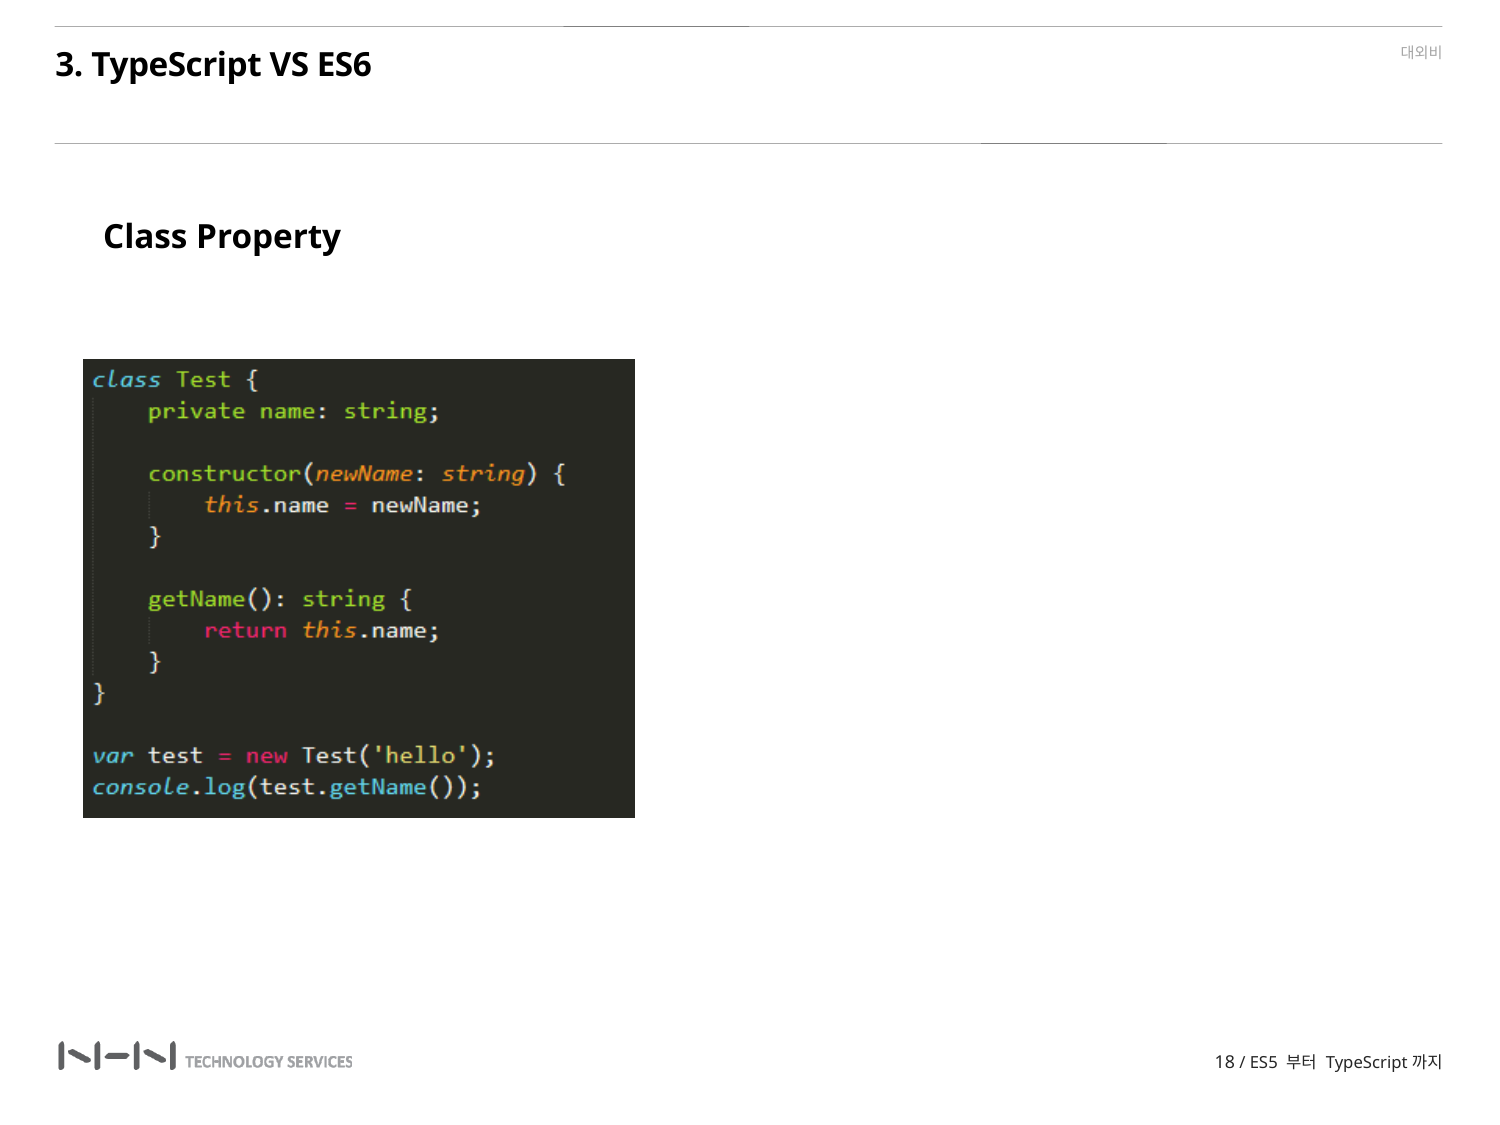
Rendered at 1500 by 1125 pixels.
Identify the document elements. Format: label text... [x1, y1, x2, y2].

picture [58, 1041, 352, 1070]
text_box Class Property [88, 208, 1117, 263]
picture [82, 359, 635, 818]
text_box 3. TypeScript VS ES6 [40, 27, 734, 91]
